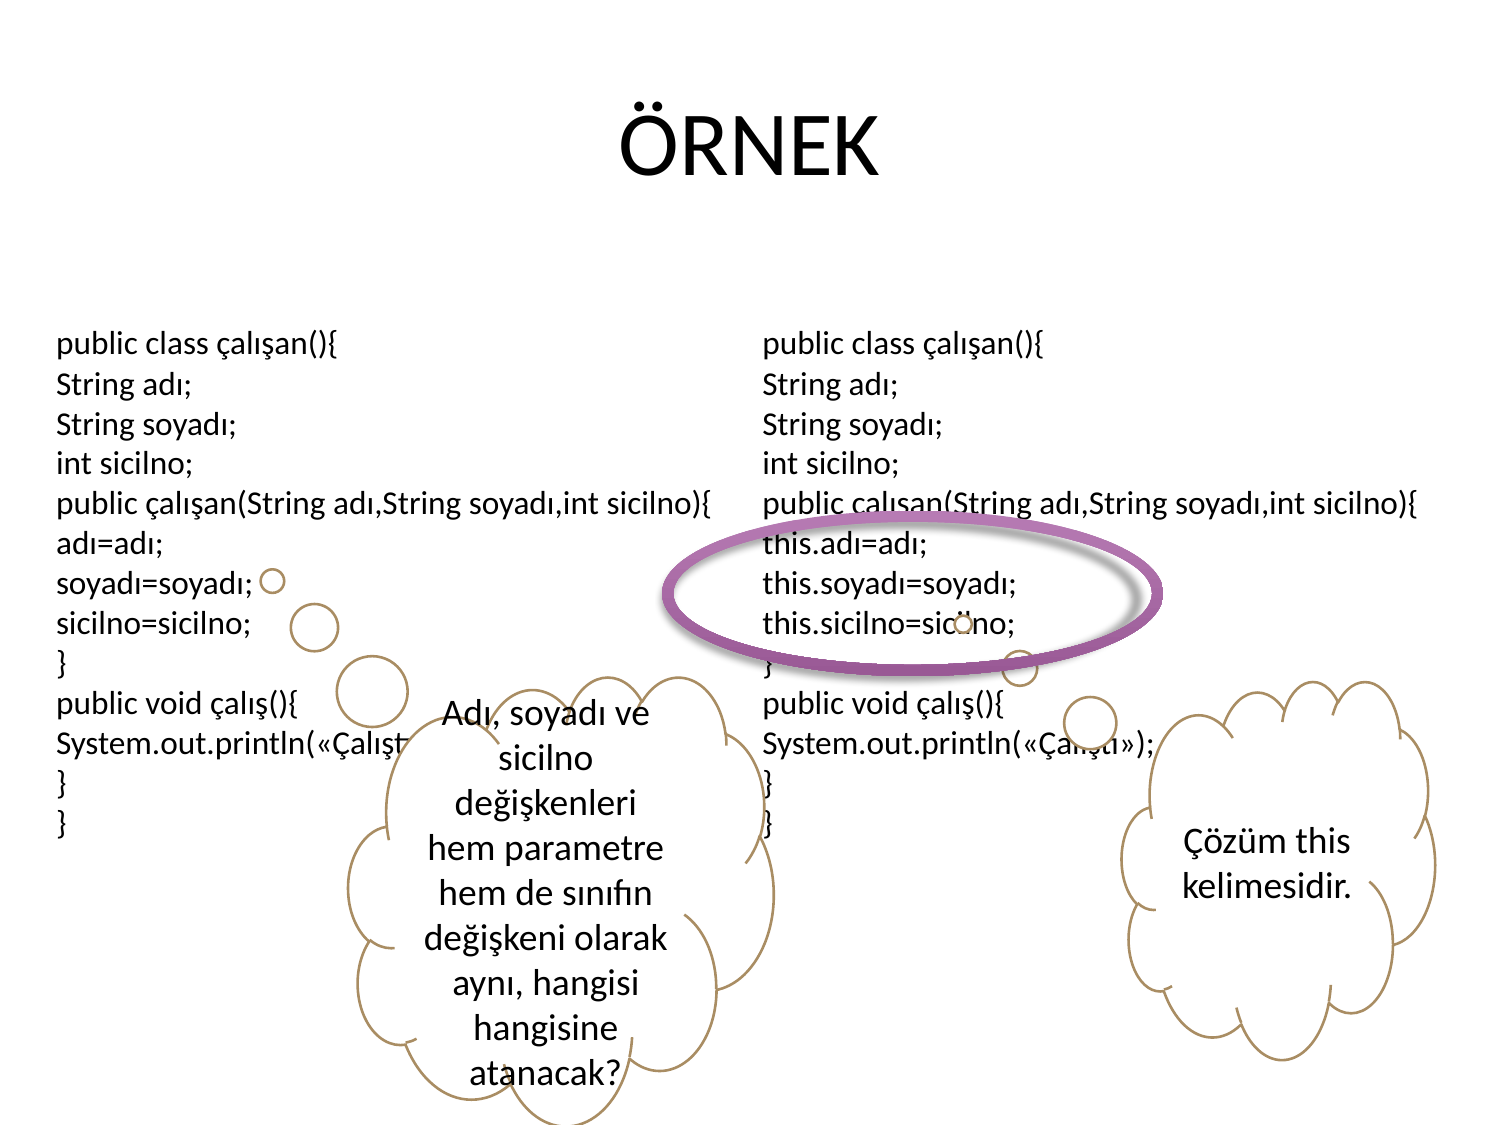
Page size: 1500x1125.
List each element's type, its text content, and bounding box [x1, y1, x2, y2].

text_box Adı, soyadı ve sicilno değişkenleri hem parametre hem de sınıfın değişkeni olarak aynı, hangisi hangisine atanacak? [289, 602, 340, 653]
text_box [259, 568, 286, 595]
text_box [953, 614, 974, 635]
text_box Çözüm this kelimesidir. [1062, 695, 1118, 751]
text_box public class çalışan(){ String adı; String soyadı; int sicilno; public çalışan(String adı,String soyadı,int sicilno){ adı=adı; soyadı=soyadı; sicilno=sicilno; } public void çalış(){ System.out.println(«Çalıştı»); } } [41, 314, 747, 849]
text_box Adı, soyadı ve sicilno değişkenleri hem parametre hem de sınıfın değişkeni olarak aynı, hangisi hangisine atanacak? [346, 676, 776, 1125]
text_box public class çalışan(){ String adı; String soyadı; int sicilno; public çalışan(String adı,String soyadı,int sicilno){ this.adı=adı; this.soyadı=soyadı; this.sicilno=sicilno; } public void çalış(){ System.out.println(«Çalıştı»); } } [747, 314, 1496, 849]
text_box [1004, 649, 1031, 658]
title ÖRNEK [75, 45, 1425, 233]
text_box [662, 510, 1164, 677]
text_box Çözüm this kelimesidir. [1120, 680, 1437, 1062]
text_box Çözüm this kelimesidir. [1005, 674, 1038, 688]
text_box Adı, soyadı ve sicilno değişkenleri hem parametre hem de sınıfın değişkeni olarak aynı, hangisi hangisine atanacak? [335, 654, 409, 729]
